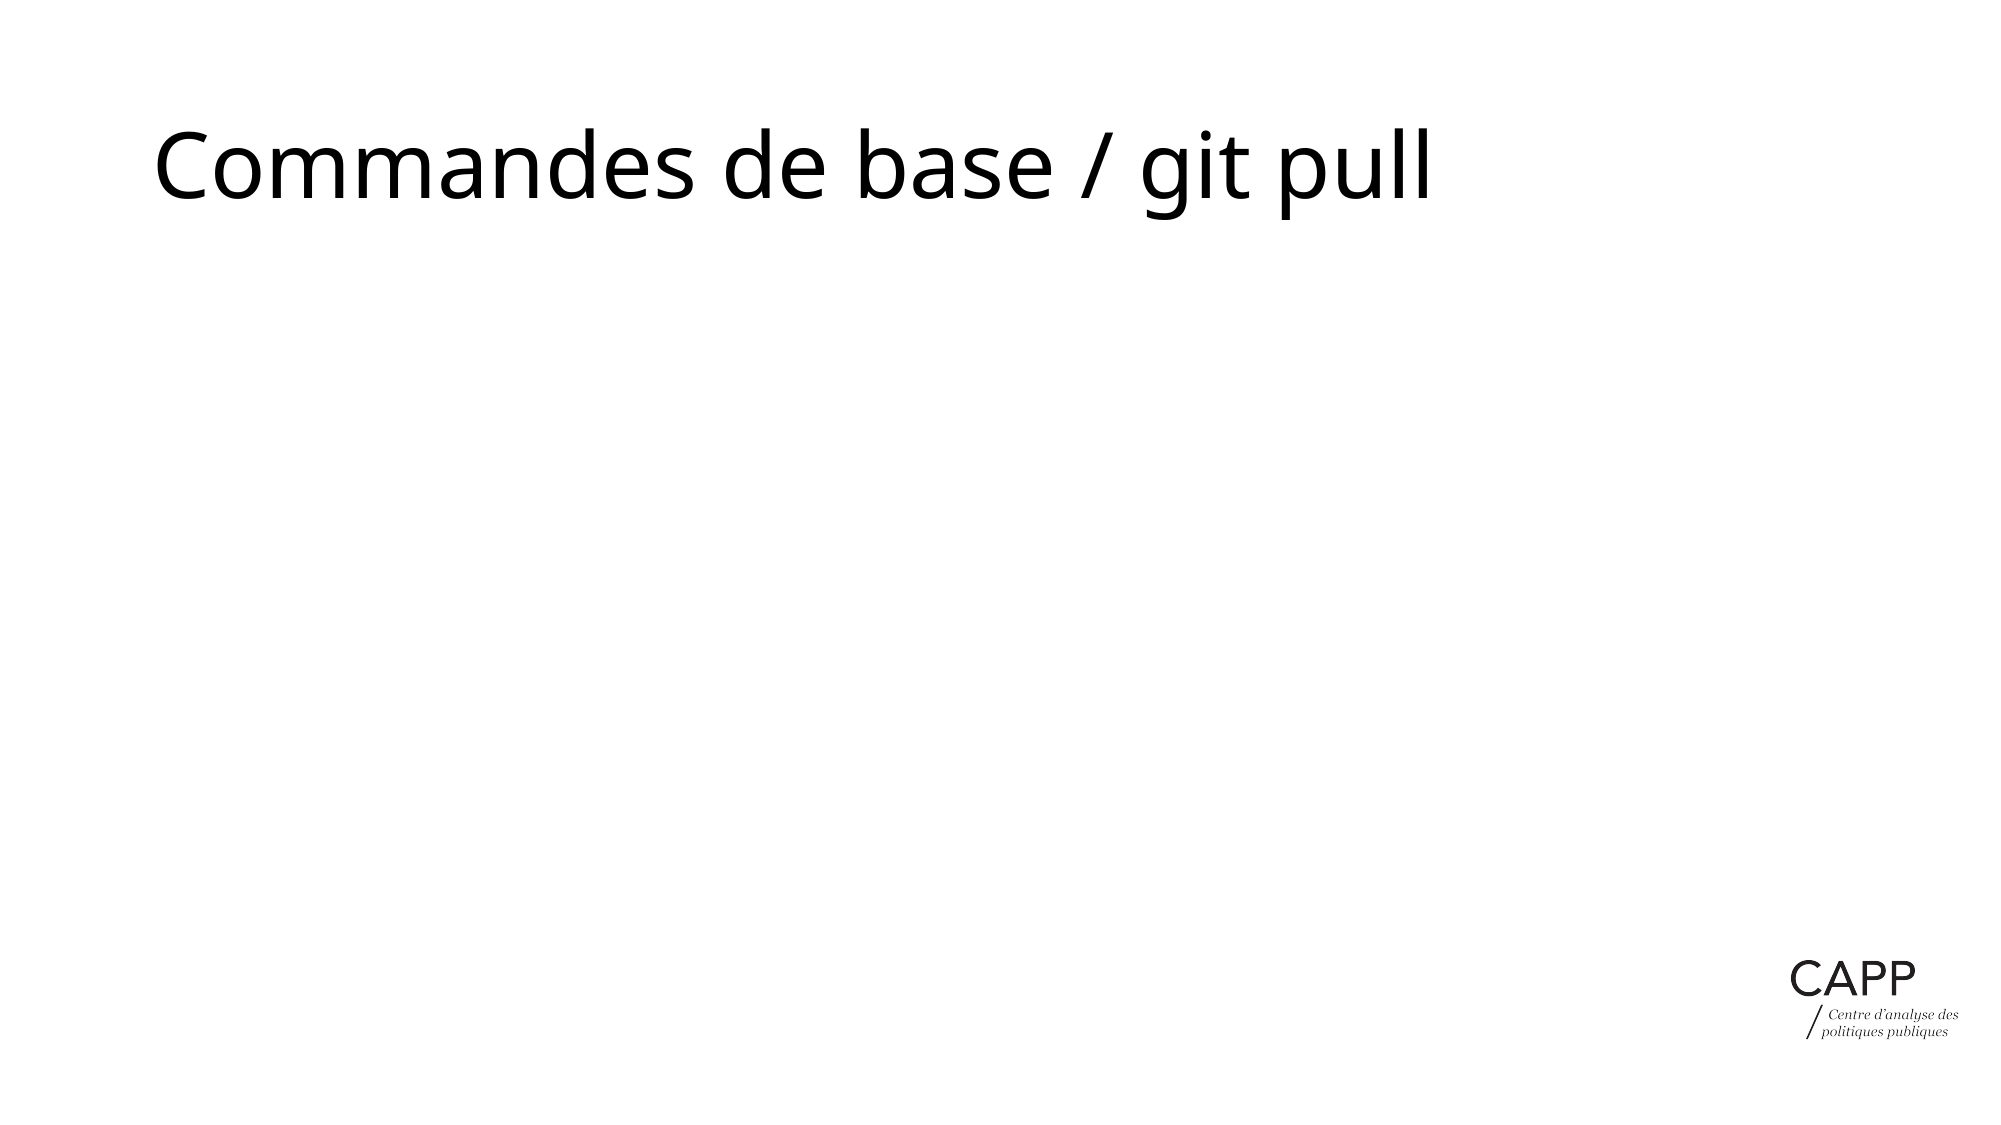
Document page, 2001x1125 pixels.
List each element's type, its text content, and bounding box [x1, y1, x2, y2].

picture [1749, 874, 2000, 1125]
title Commandes de base / git pull [137, 59, 1863, 278]
